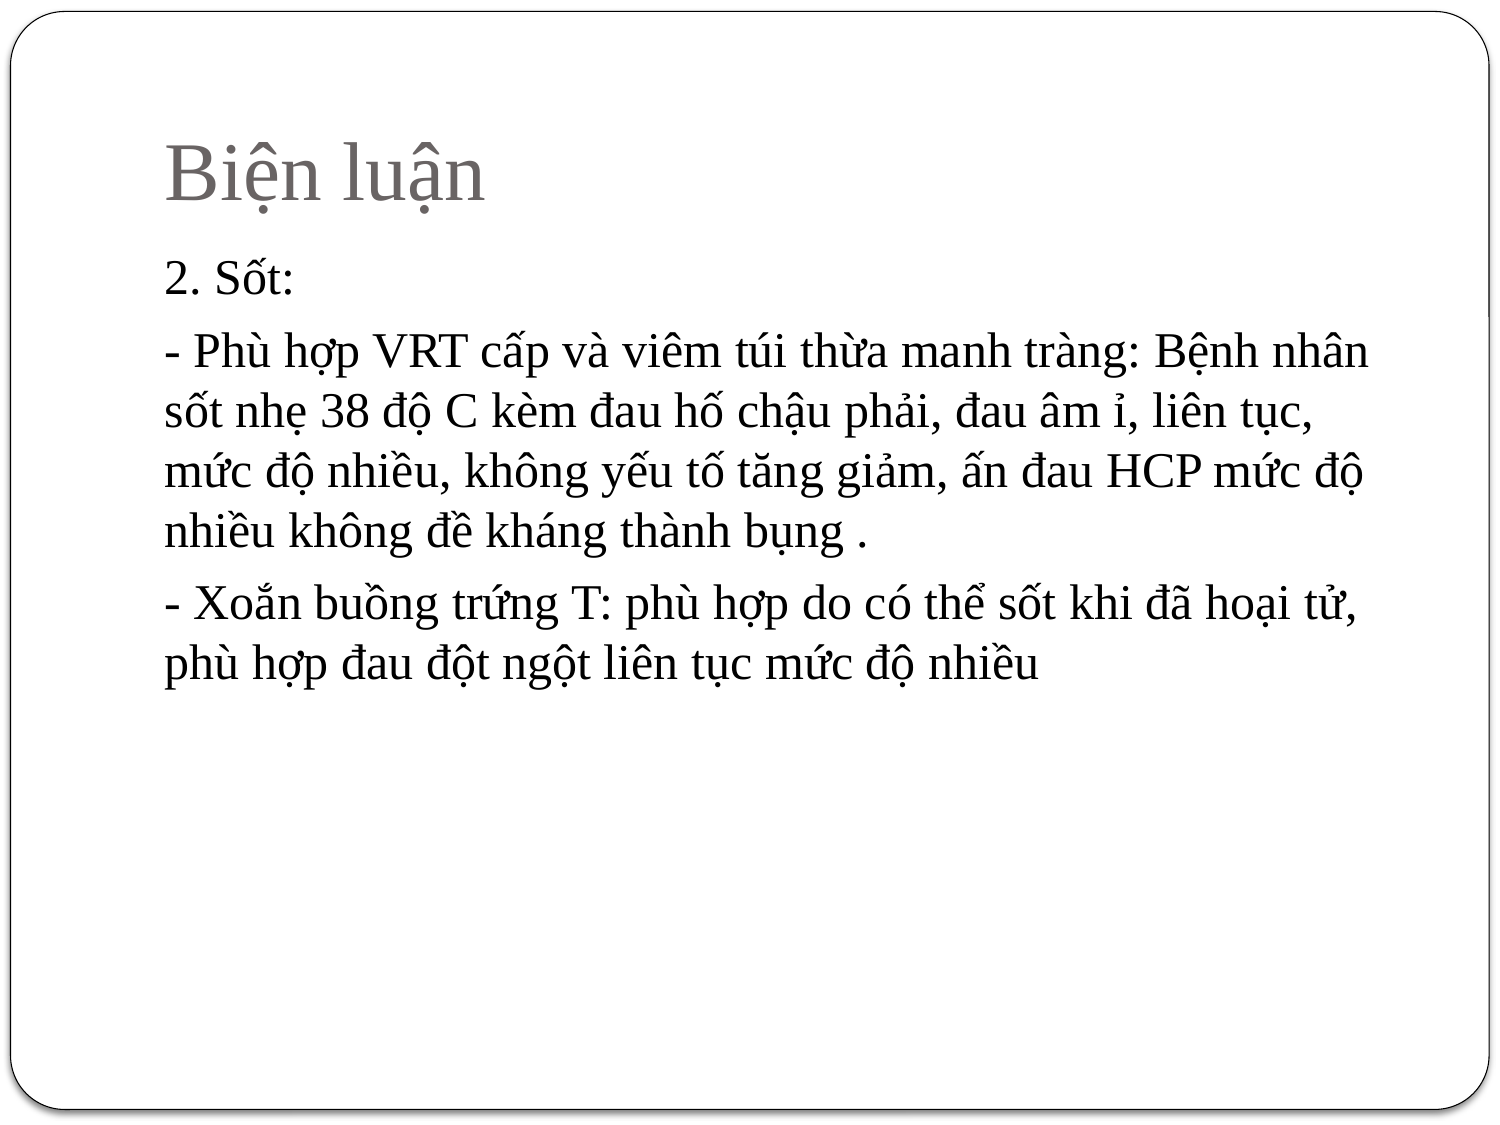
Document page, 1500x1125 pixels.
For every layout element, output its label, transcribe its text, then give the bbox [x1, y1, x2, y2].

title Biện luận [150, 45, 1425, 233]
list 2. Sốt:​ - Phù hợp VRT cấp và viêm túi thừa manh tràng: Bệnh nhân sốt nhẹ 38 độ C kèm đau hố chậu phải, đau âm ỉ, liên tục, mức độ nhiều, không yếu tố tăng giảm, ấn đau HCP mức độ nhiều không đề kháng thành bụng ​. - Xoắn buồng trứng T: phù hợp do có thể sốt khi đã hoại tử, phù hợp đau đột ngột liên tục mức độ nhiều [150, 237, 1425, 988]
